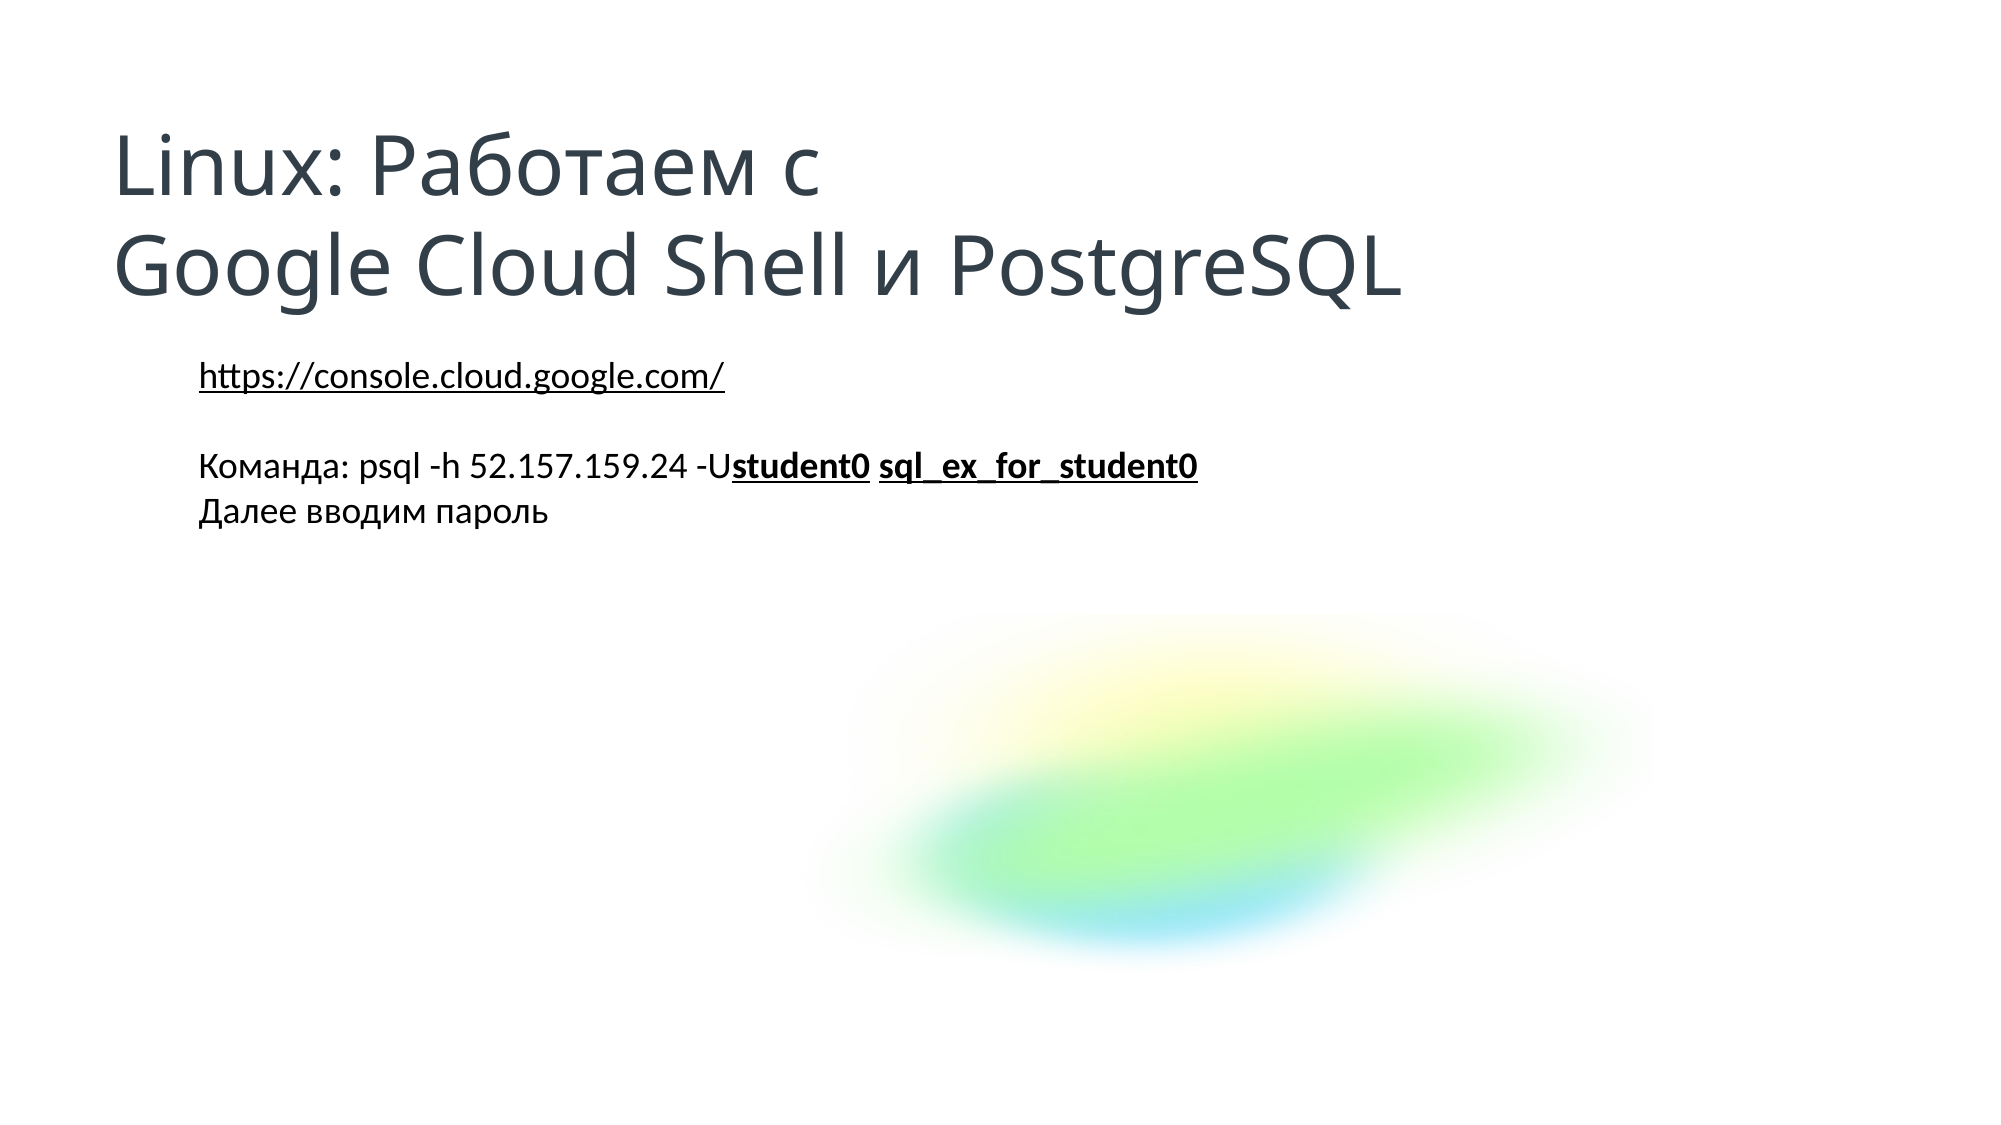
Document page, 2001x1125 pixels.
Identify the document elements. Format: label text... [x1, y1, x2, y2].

text_box https://console.cloud.google.com/ Команда: psql -h 52.157.159.24 -Ustudent0 sql_ex_for_student0 Далее вводим пароль [183, 343, 1873, 629]
text_box Linux: Работаем с Google Cloud Shell и PostgreSQL [112, 112, 1888, 431]
text_box [768, 629, 1654, 996]
